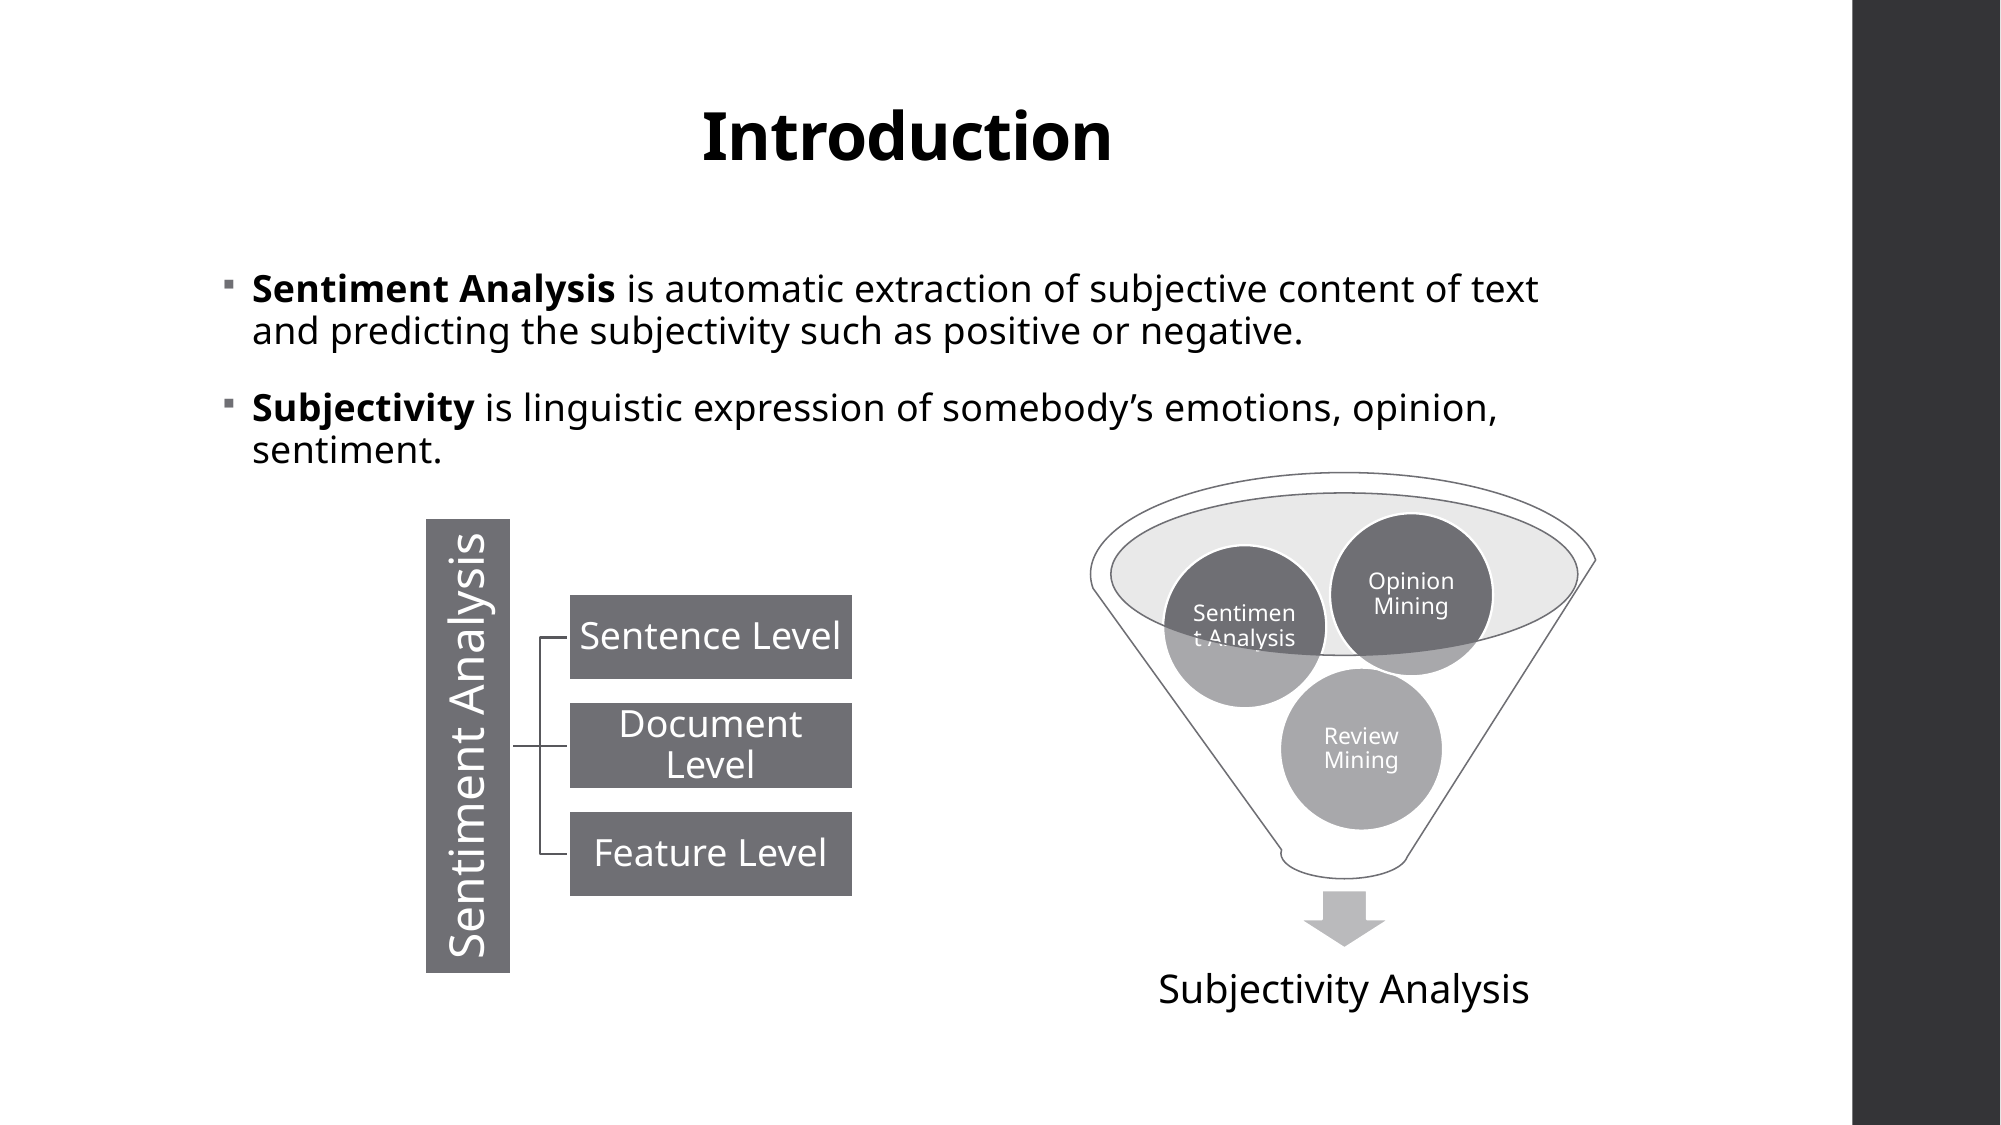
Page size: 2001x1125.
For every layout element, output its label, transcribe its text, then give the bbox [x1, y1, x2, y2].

title Introduction [288, 59, 1529, 183]
list Sentiment Analysis is automatic extraction of subjective content of text and predicting the subjectivity such as positive or negative. Subjectivity is linguistic expression of somebody’s emotions, opinion, sentiment. [206, 260, 1611, 512]
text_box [975, 468, 1714, 1050]
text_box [225, 517, 1053, 975]
